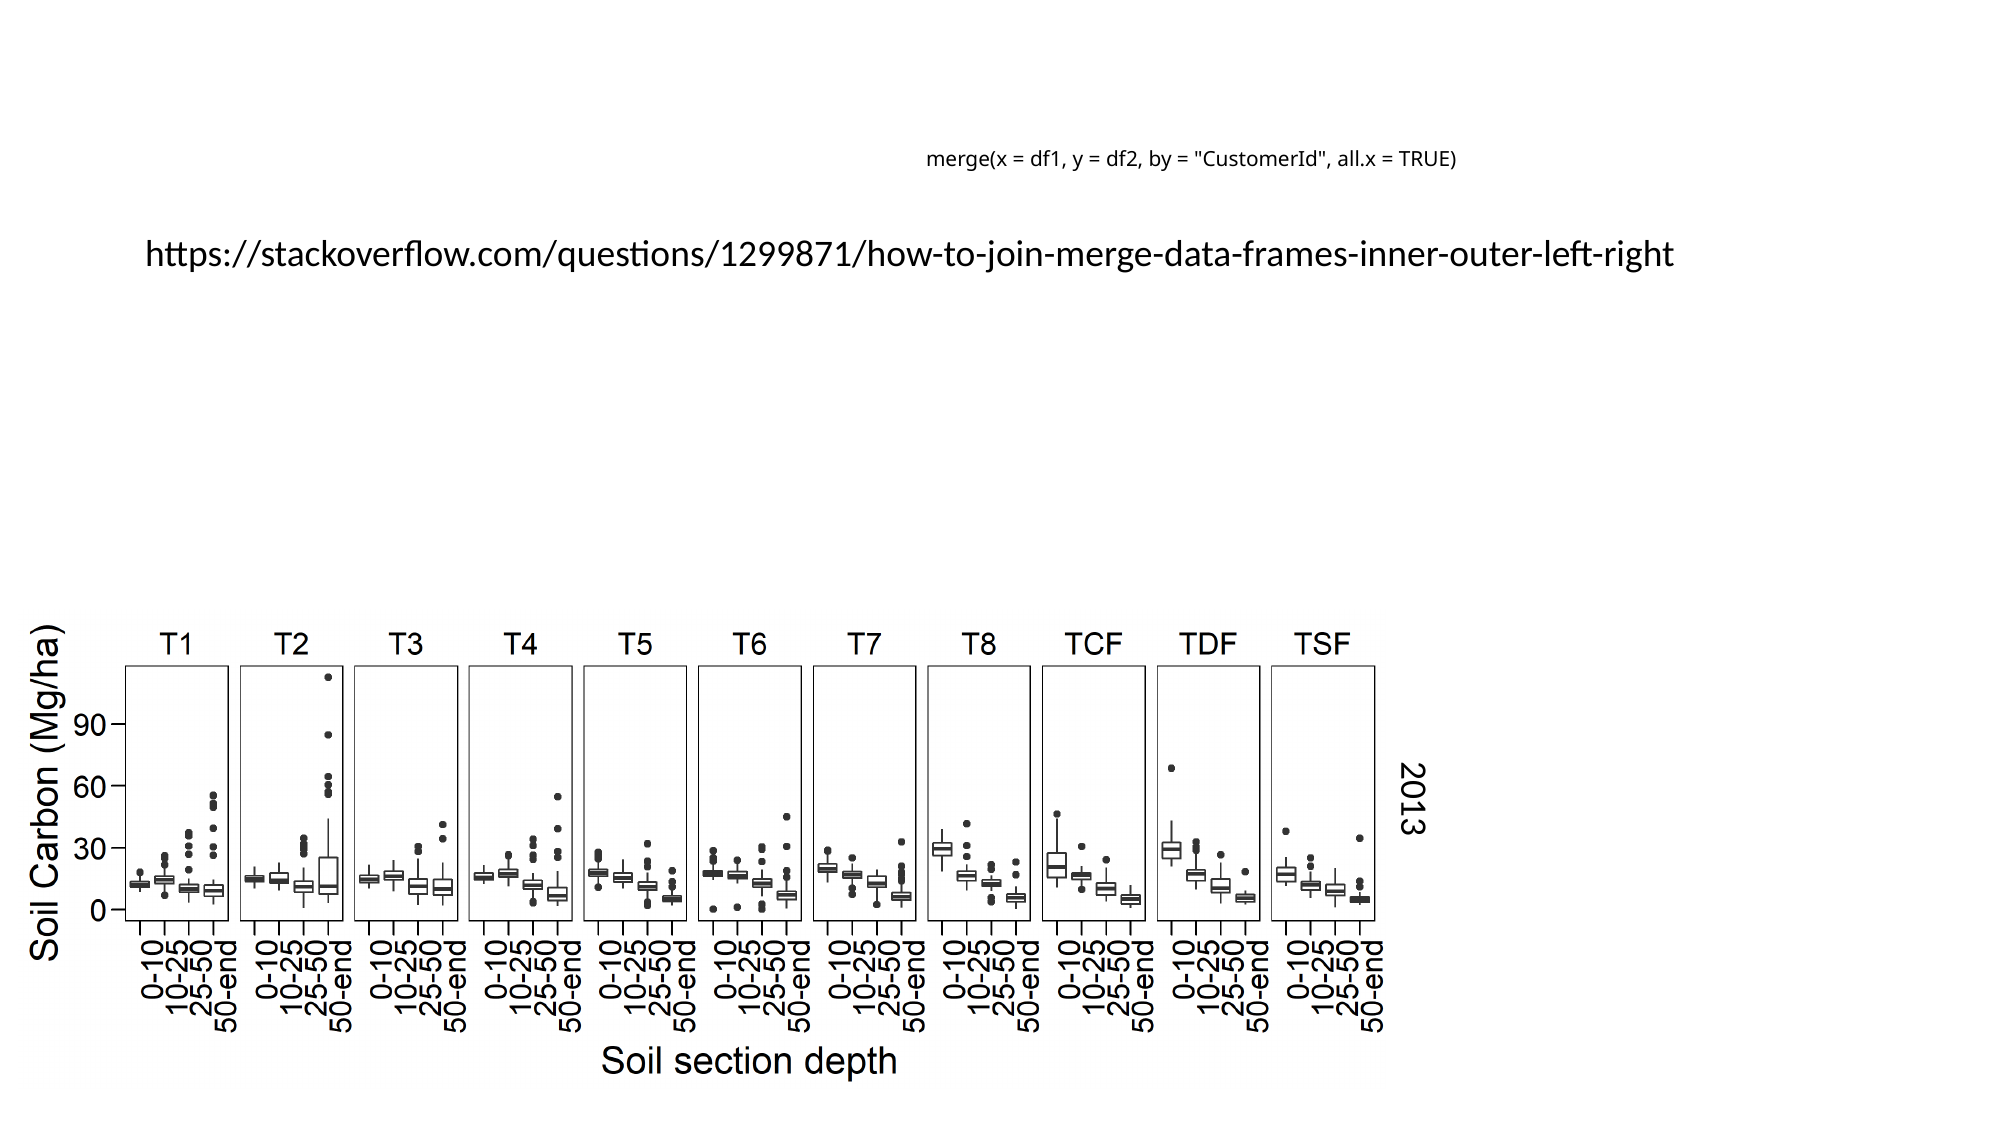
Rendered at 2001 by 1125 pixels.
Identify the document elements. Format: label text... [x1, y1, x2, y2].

text_box https://stackoverflow.com/questions/1299871/how-to-join-merge-data-frames-inner-outer-left-right [130, 221, 1791, 282]
picture [18, 609, 1386, 1089]
text_box merge(x = df1, y = df2, by = "CustomerId", all.x = TRUE) [911, 138, 1476, 178]
text_box 2013 [1386, 746, 1447, 952]
